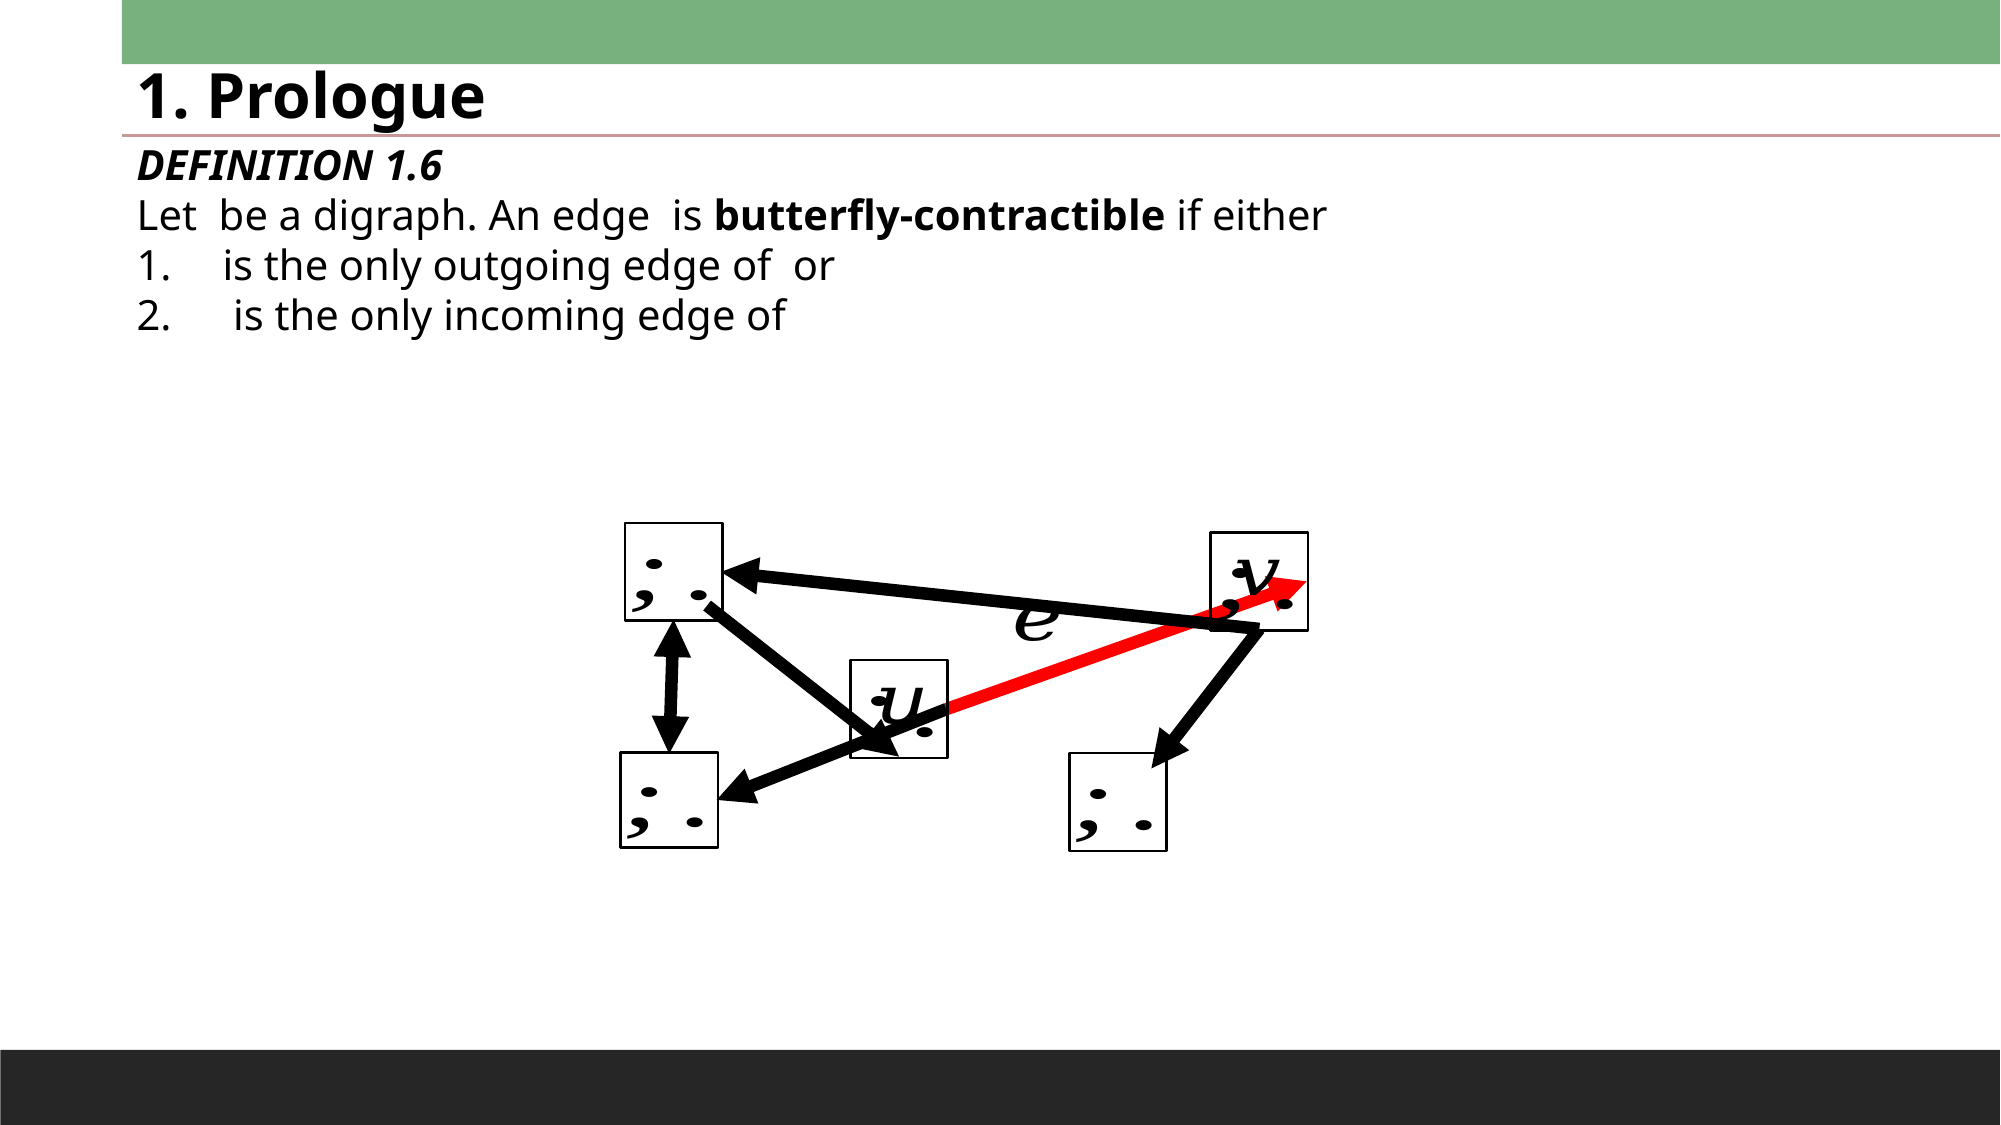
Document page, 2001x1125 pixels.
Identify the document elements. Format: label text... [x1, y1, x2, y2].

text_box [621, 523, 1308, 851]
text_box [121, 0, 2000, 65]
text_box 1. Prologue [121, 48, 1535, 134]
